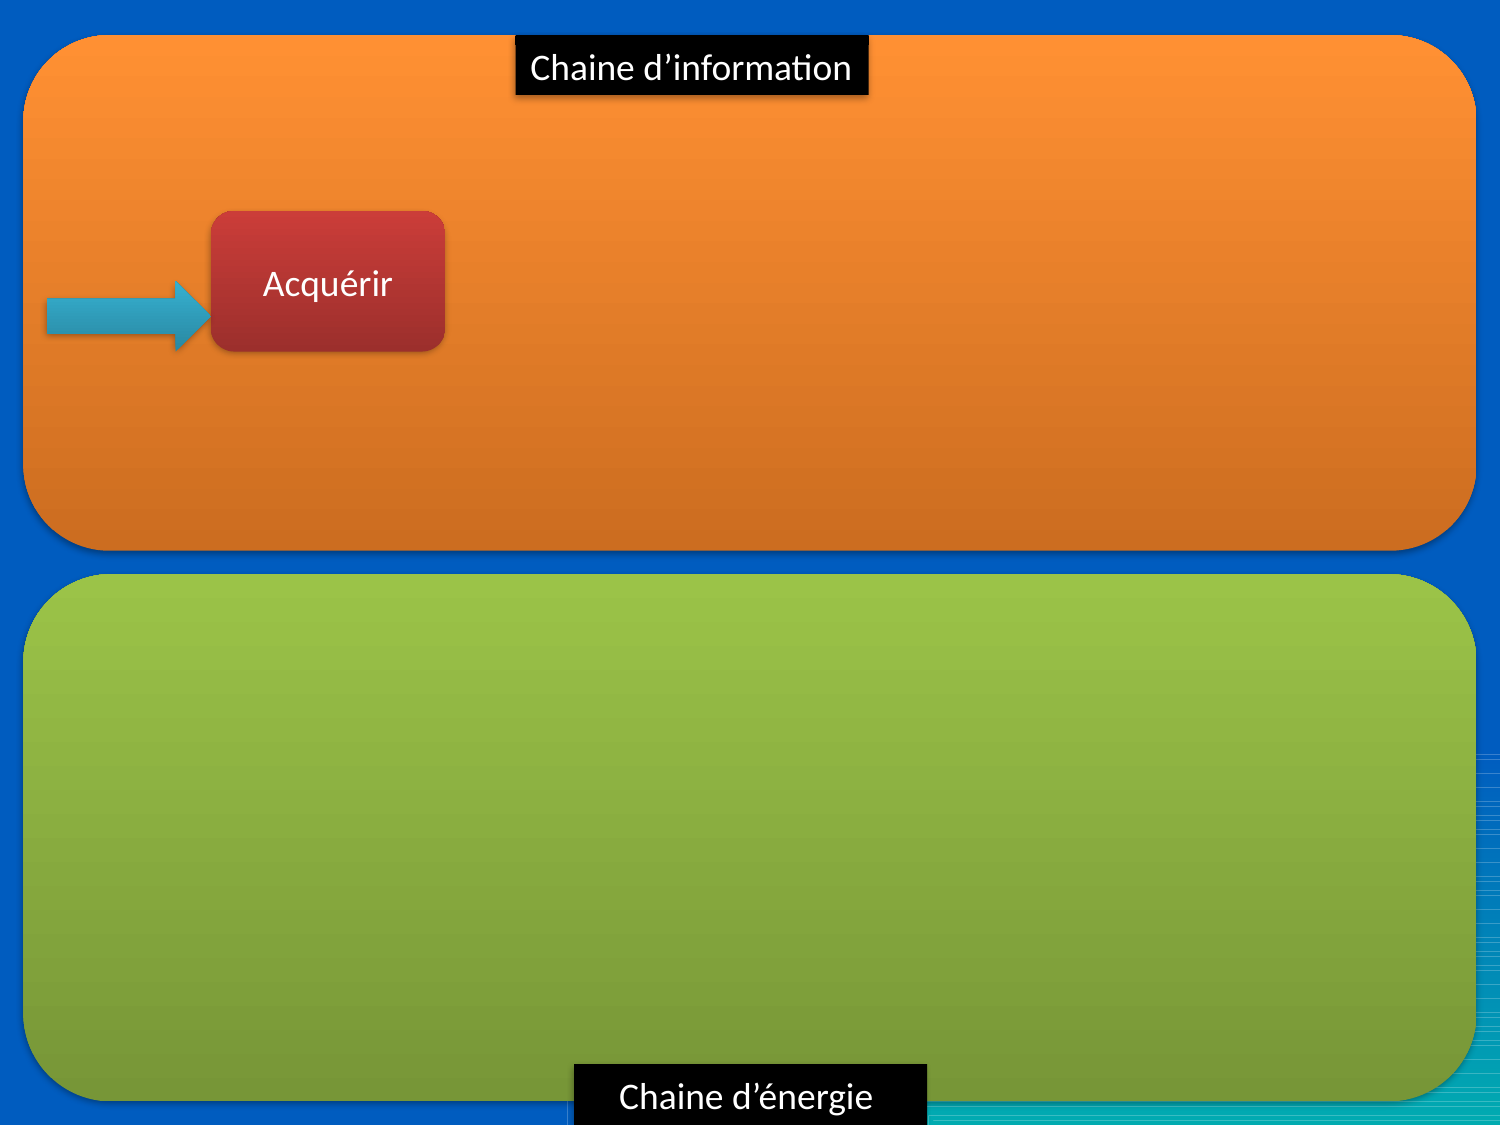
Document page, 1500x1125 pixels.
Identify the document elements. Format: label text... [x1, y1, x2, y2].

text_box [23, 574, 1477, 1102]
text_box Chaine d’énergie [574, 1064, 928, 1125]
text_box Acquérir [210, 210, 446, 352]
text_box Chaine d’information [515, 35, 869, 95]
text_box [23, 35, 1477, 551]
text_box [46, 281, 211, 352]
